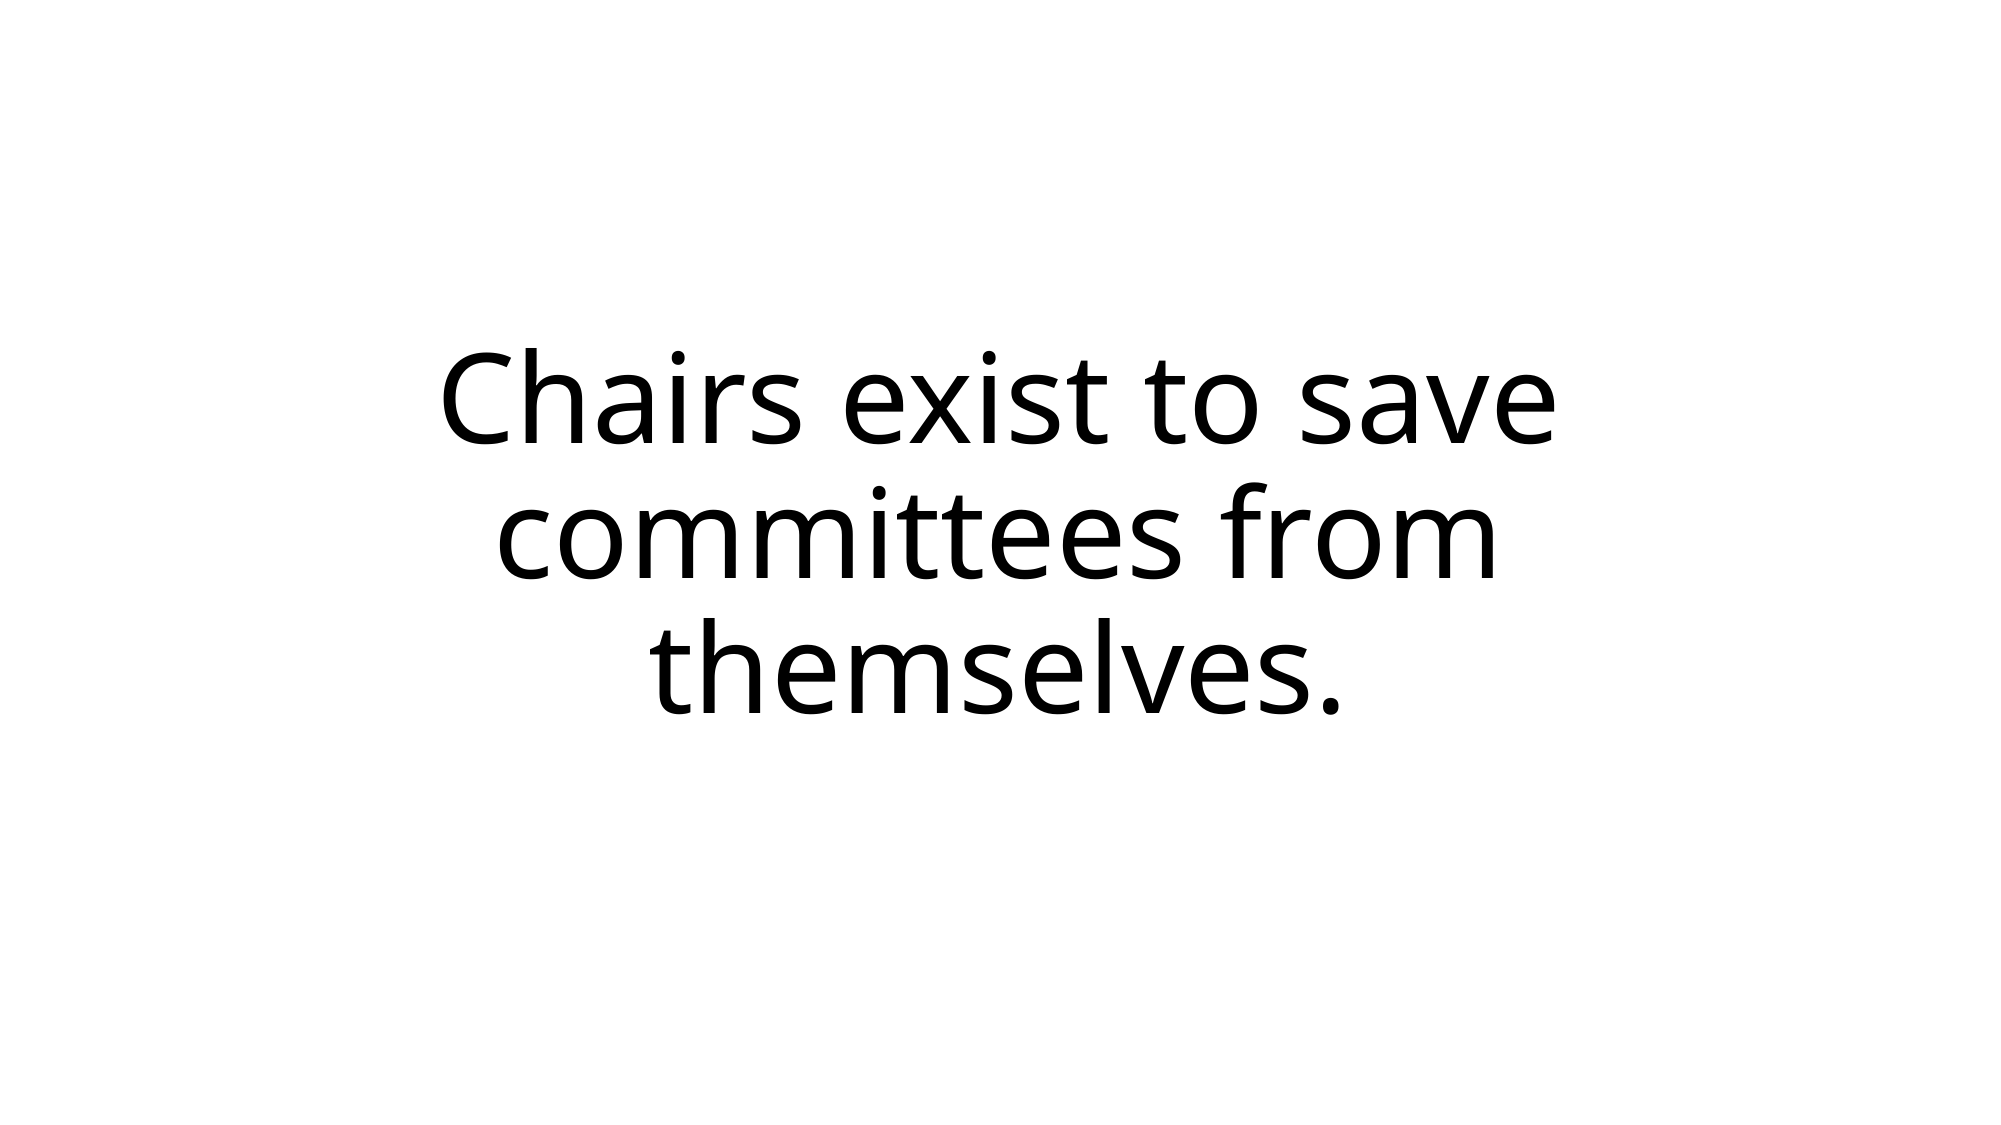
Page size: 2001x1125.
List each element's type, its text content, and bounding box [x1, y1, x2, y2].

title Chairs exist to save committees from themselves. [136, 280, 1862, 749]
